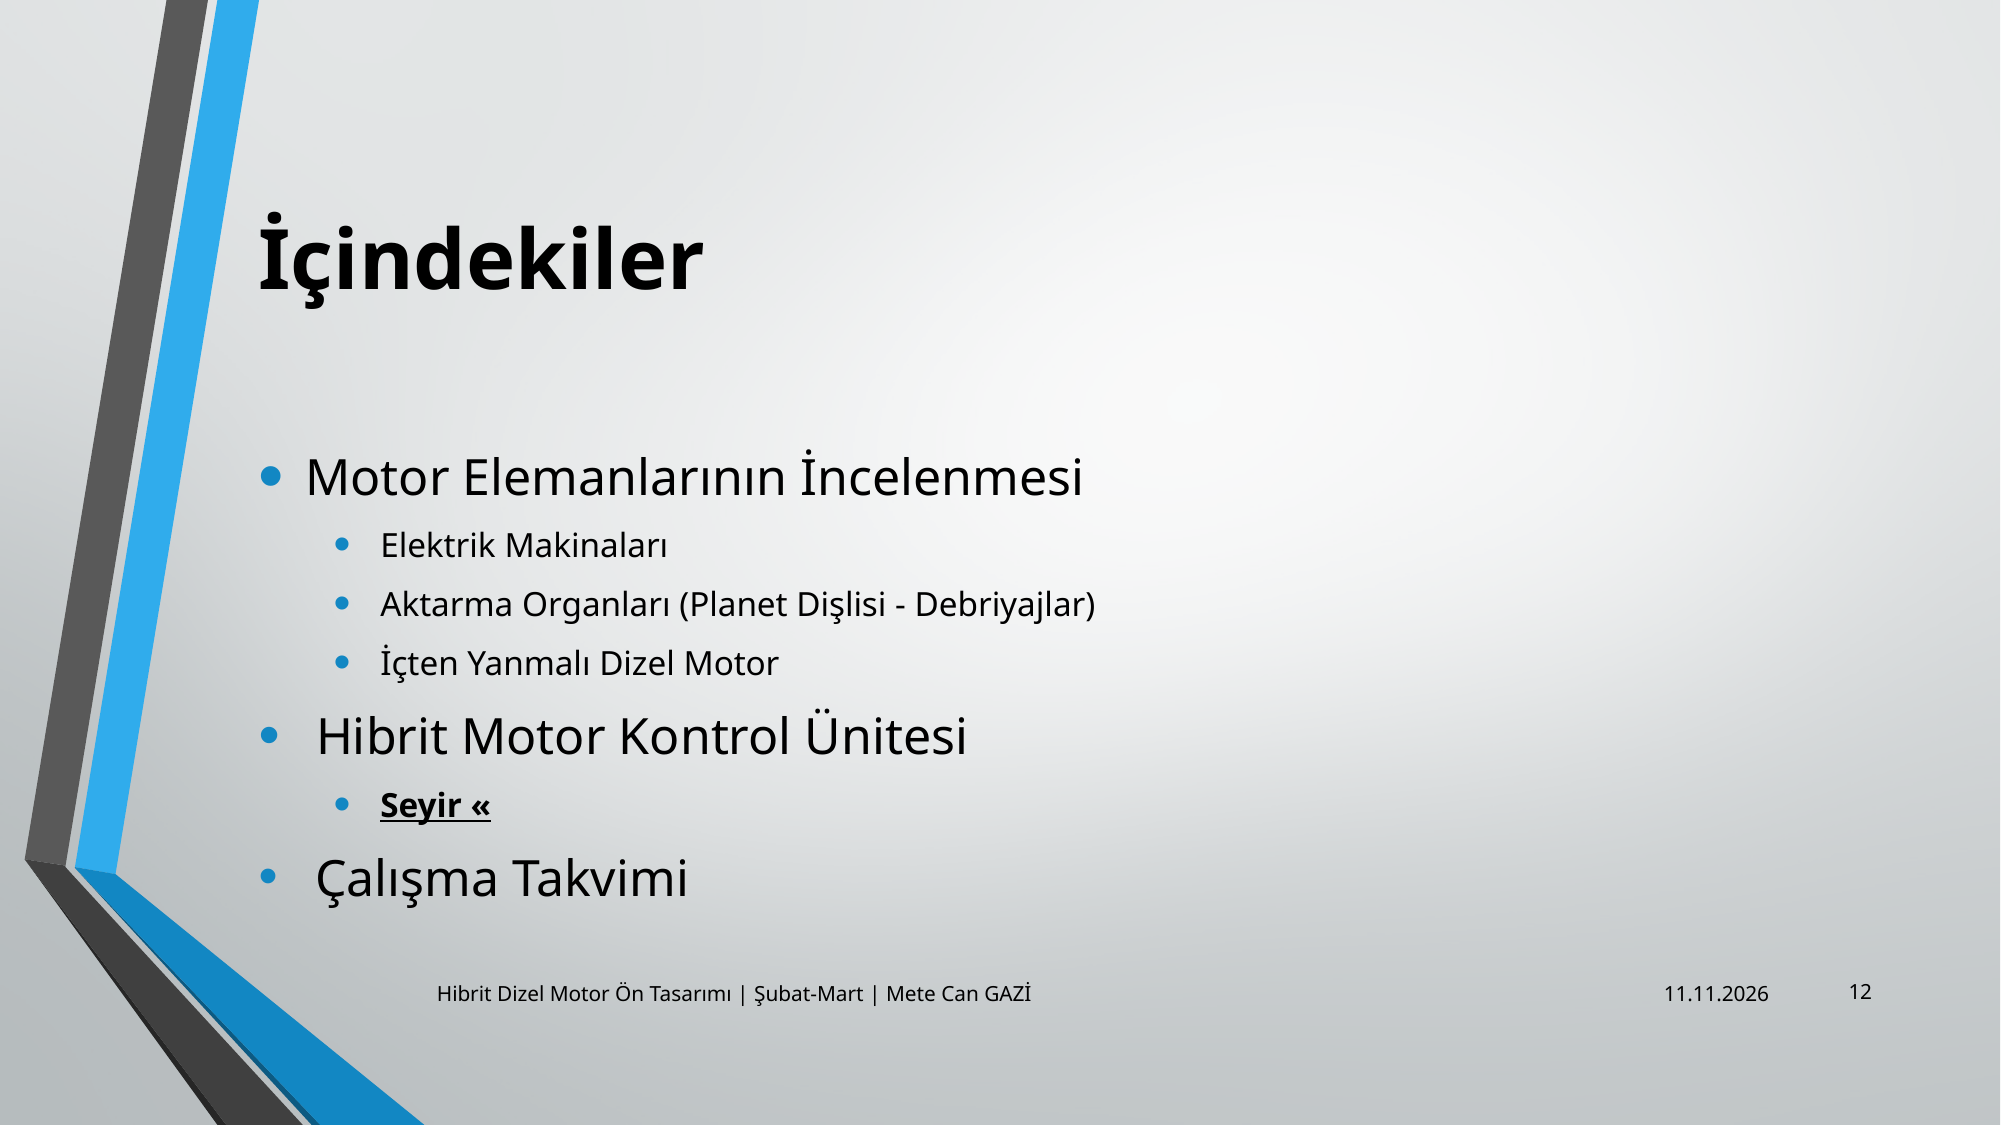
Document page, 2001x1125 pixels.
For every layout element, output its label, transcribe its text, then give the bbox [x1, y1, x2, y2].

title İçindekiler [243, 112, 1887, 400]
list Motor Elemanlarının İncelenmesi Elektrik Makinaları Aktarma Organları (Planet Dişlisi - Debriyajlar) İçten Yanmalı Dizel Motor Hibrit Motor Kontrol Ünitesi Seyir « Çalışma Takvimi [243, 437, 1887, 950]
footer Hibrit Dizel Motor Ön Tasarımı | Şubat-Mart | Mete Can GAZİ [421, 965, 1584, 1025]
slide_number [1596, 965, 1784, 1025]
slide_number 12 [1796, 962, 1887, 1023]
